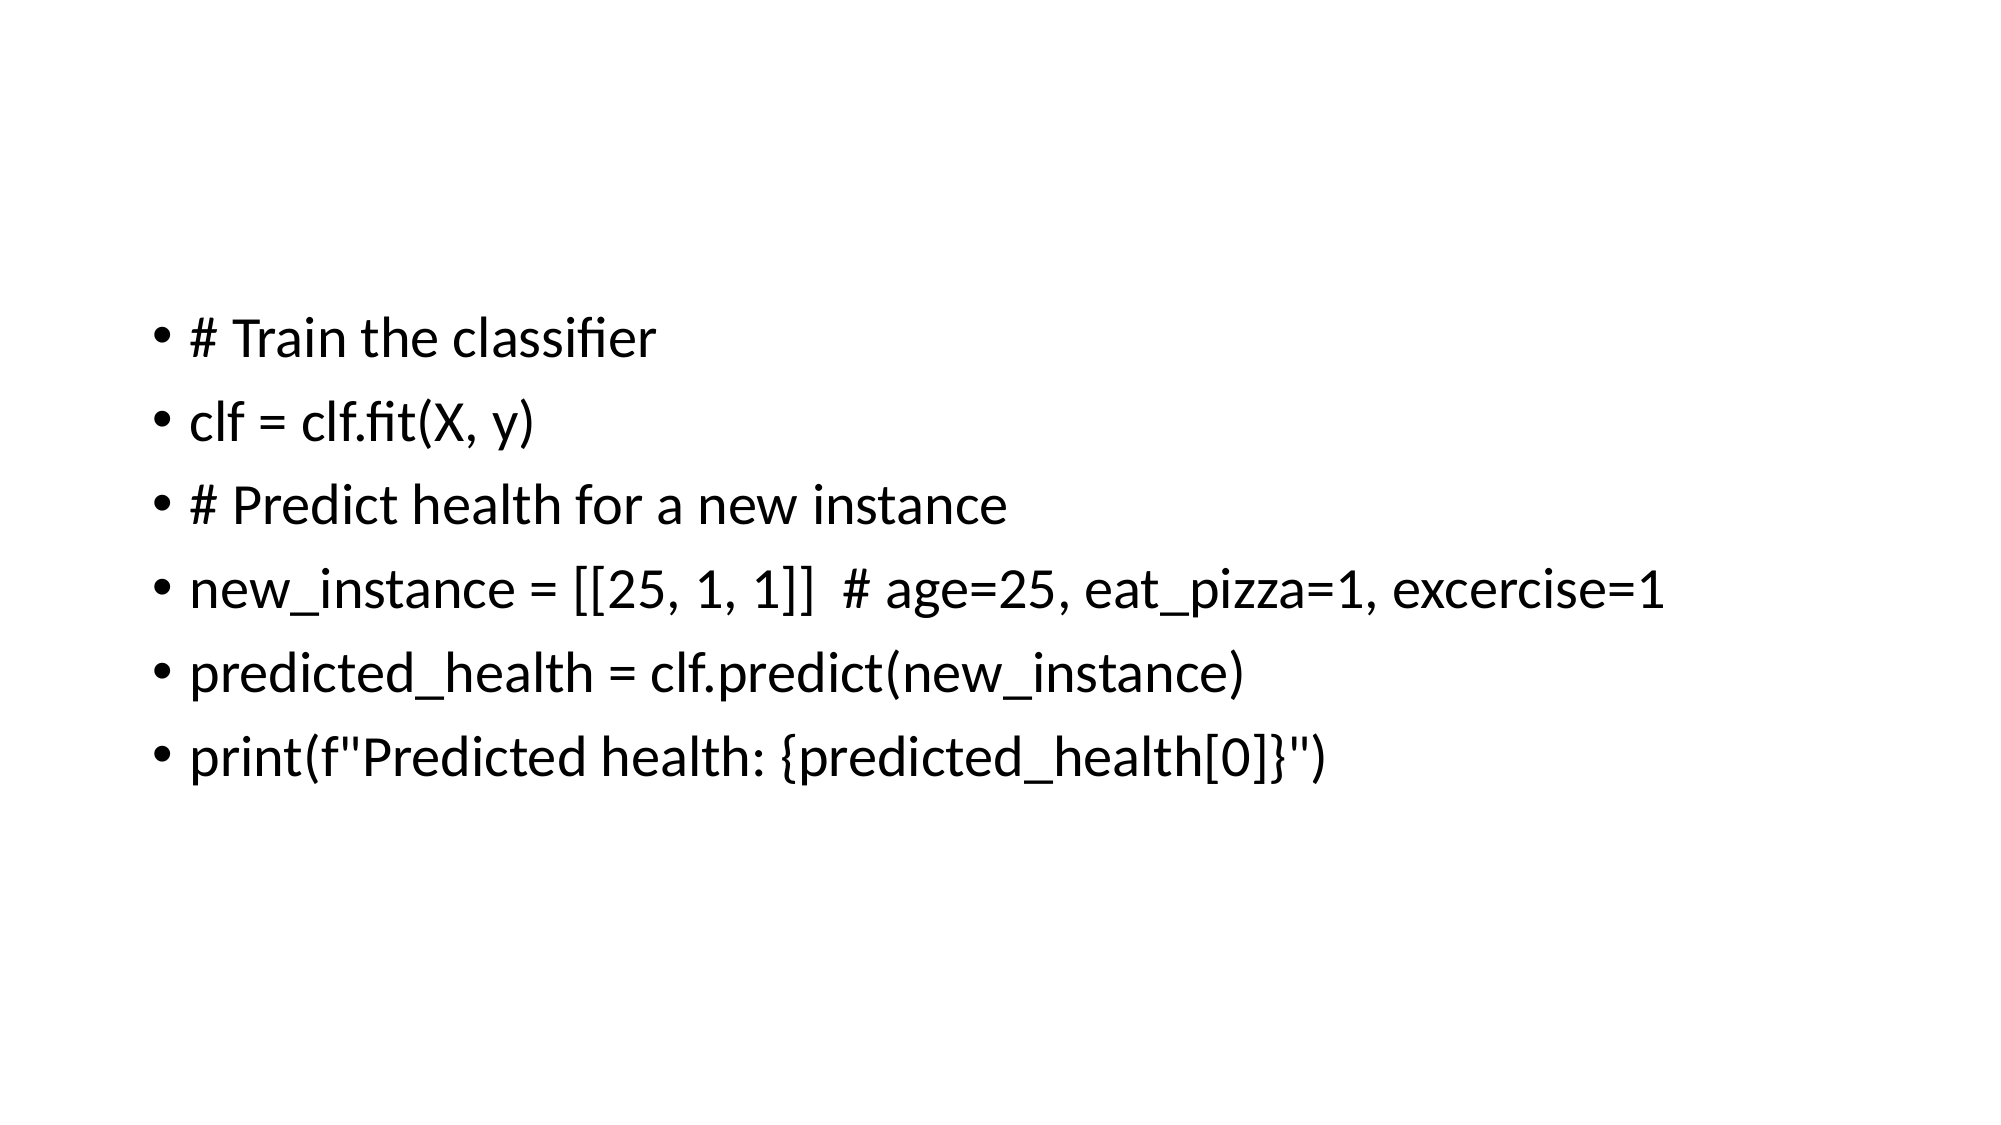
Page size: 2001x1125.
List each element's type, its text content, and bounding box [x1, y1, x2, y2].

list # Train the classifier clf = clf.fit(X, y) # Predict health for a new instance new_instance = [[25, 1, 1]] # age=25, eat_pizza=1, excercise=1 predicted_health = clf.predict(new_instance) print(f"Predicted health: {predicted_health[0]}") [137, 299, 1863, 1014]
